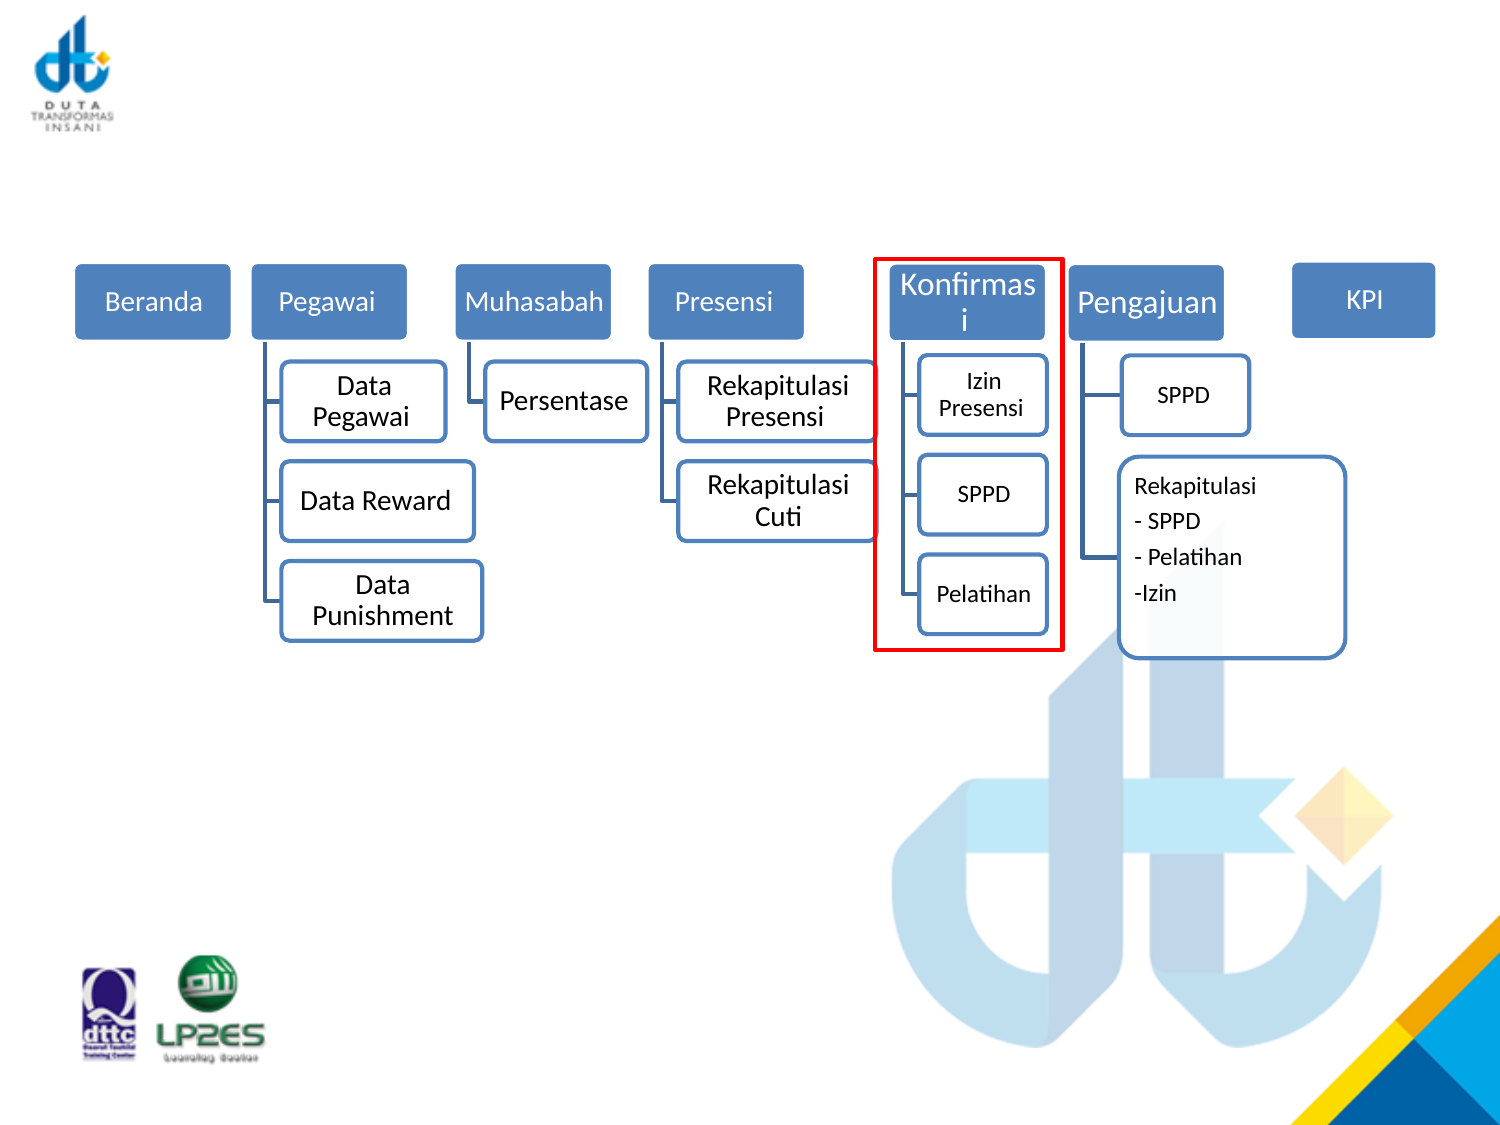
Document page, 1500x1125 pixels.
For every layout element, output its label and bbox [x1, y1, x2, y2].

picture [0, 0, 551, 1125]
text_box [49, 74, 1500, 851]
picture [833, 851, 1500, 1125]
